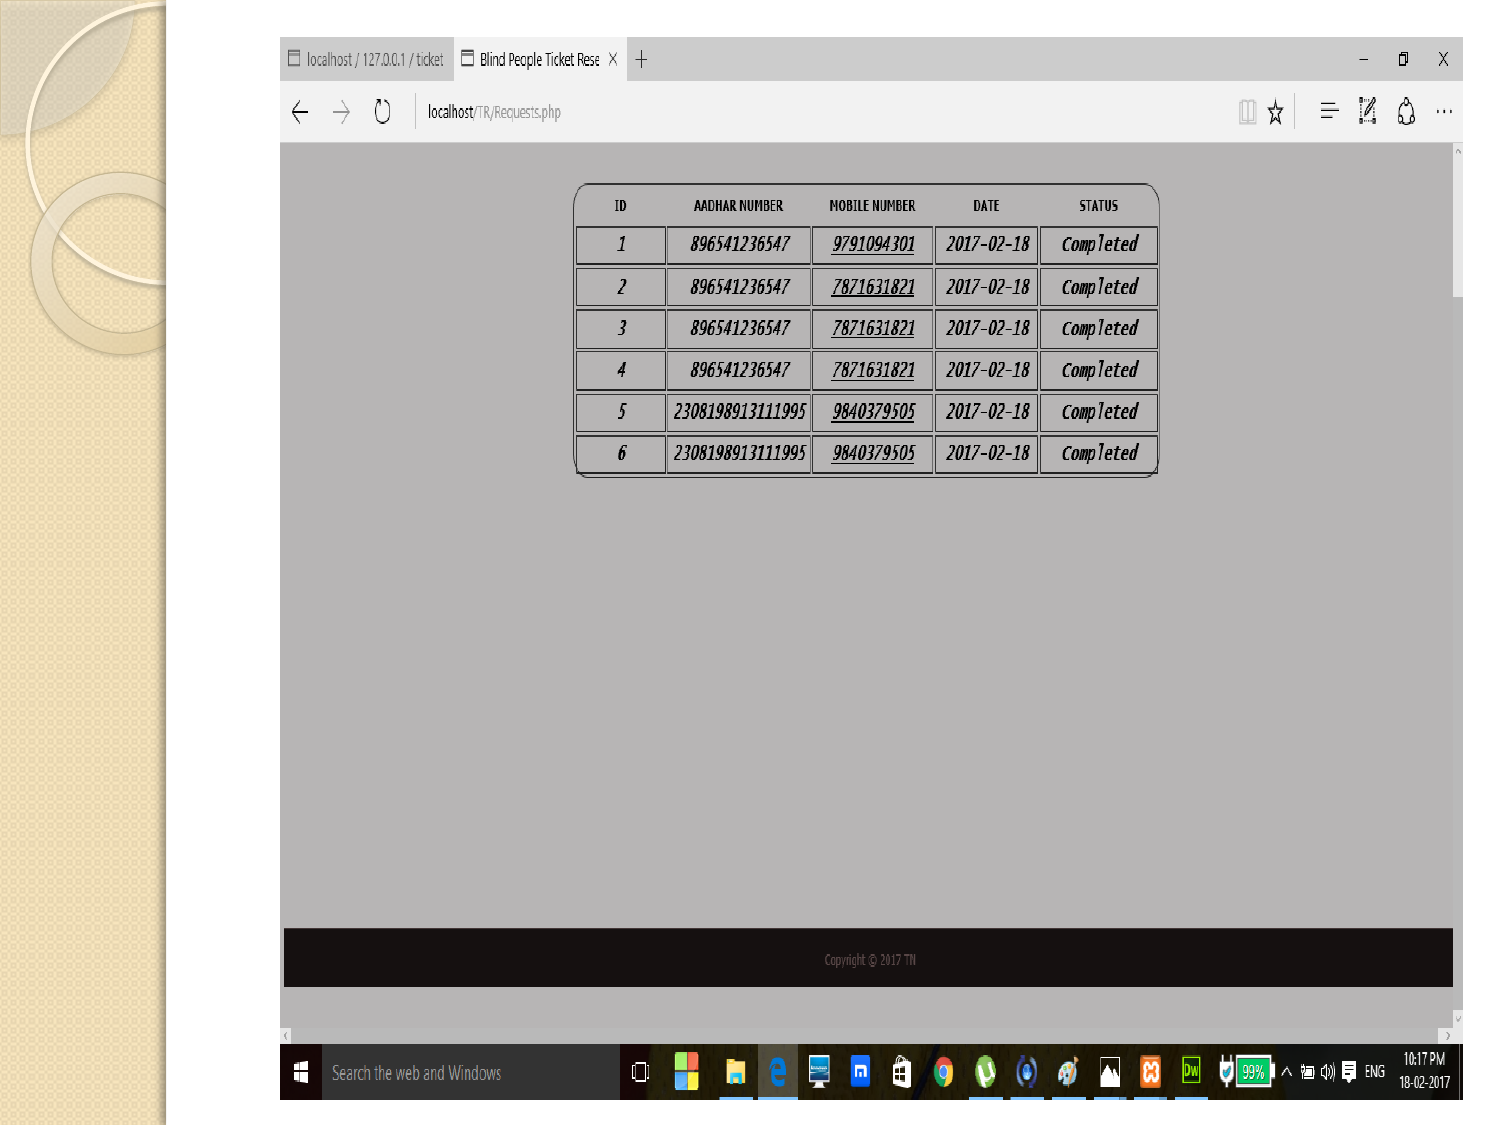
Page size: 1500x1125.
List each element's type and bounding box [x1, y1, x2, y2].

picture [280, 37, 1463, 1101]
